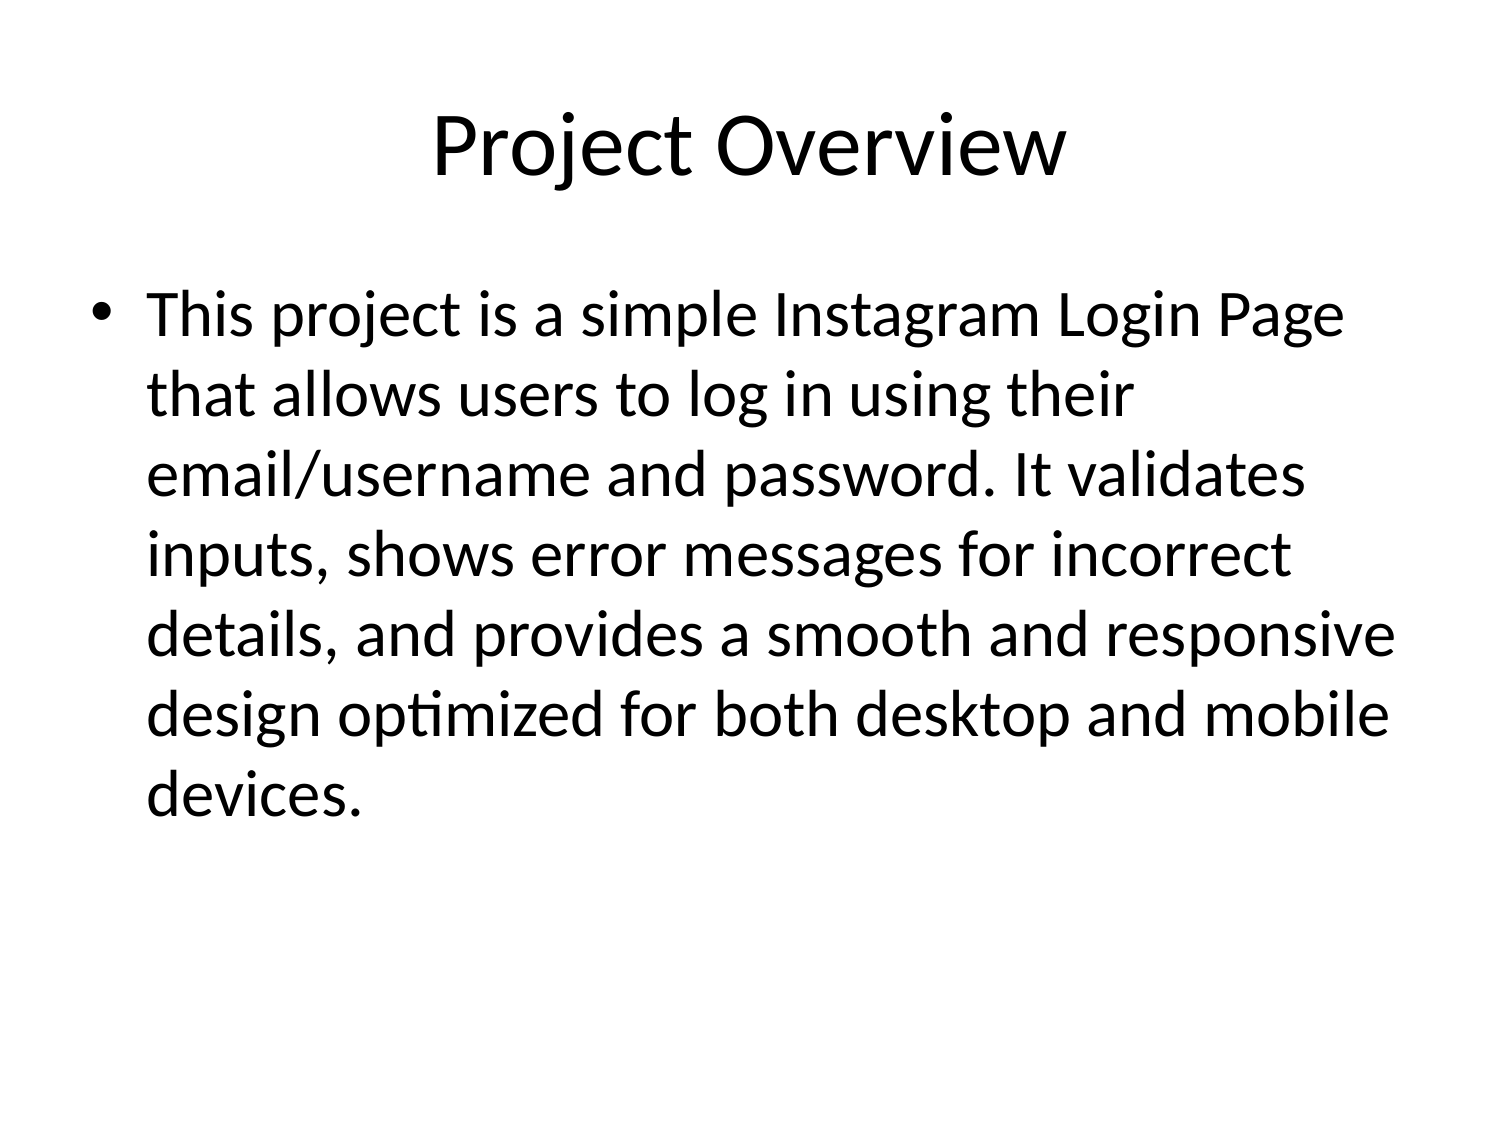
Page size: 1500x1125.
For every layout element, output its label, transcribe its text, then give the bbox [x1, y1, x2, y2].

list This project is a simple Instagram Login Page that allows users to log in using their email/username and password. It validates inputs, shows error messages for incorrect details, and provides a smooth and responsive design optimized for both desktop and mobile devices. [75, 262, 1425, 1005]
title Project Overview [75, 45, 1425, 233]
